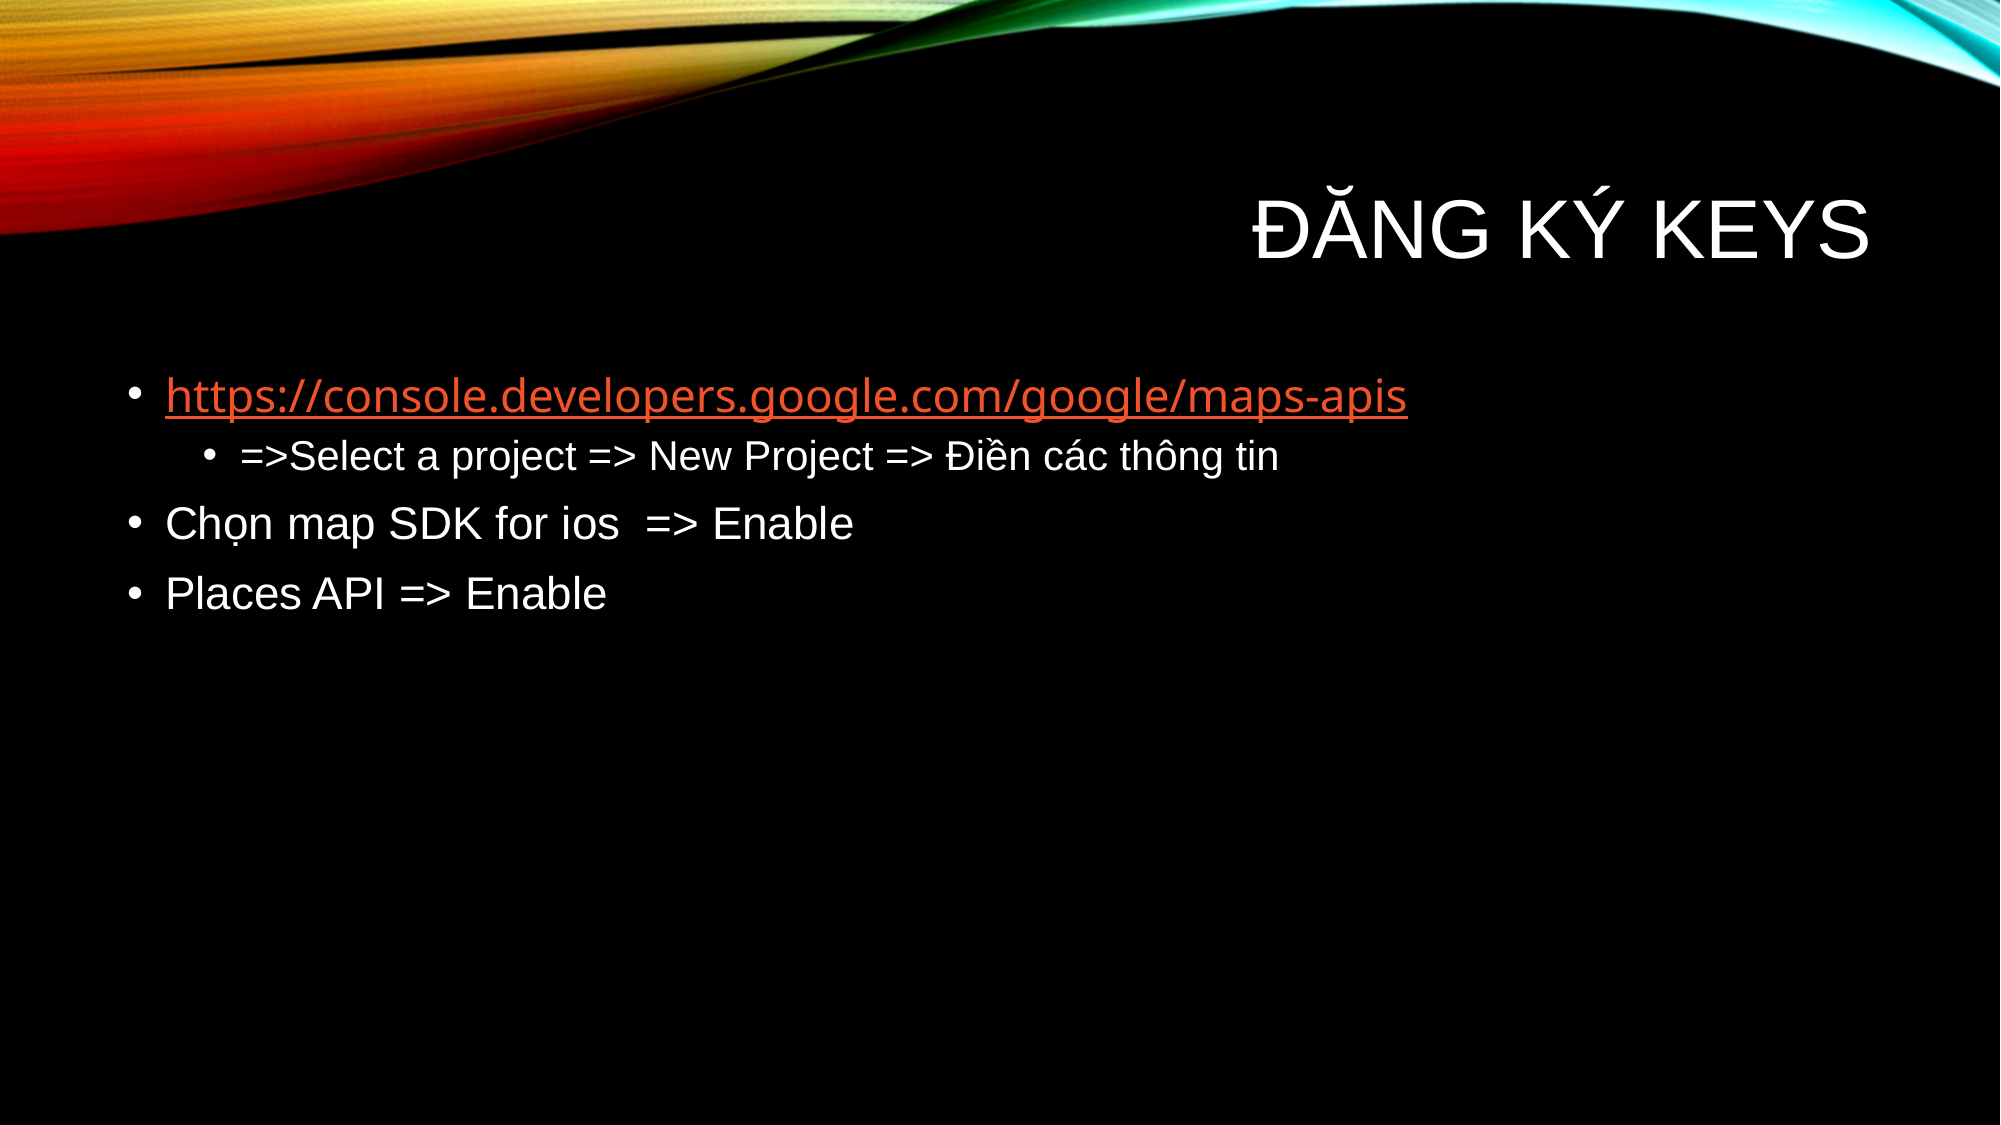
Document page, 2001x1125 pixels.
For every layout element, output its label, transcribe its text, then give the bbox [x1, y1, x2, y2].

list https://console.developers.google.com/google/maps-apis =>Select a project => New Project => Điền các thông tin Chọn map SDK for ios => Enable Places API => Enable [112, 360, 1888, 1021]
title Đăng ký keys [474, 125, 1888, 338]
picture [0, 0, 2000, 237]
